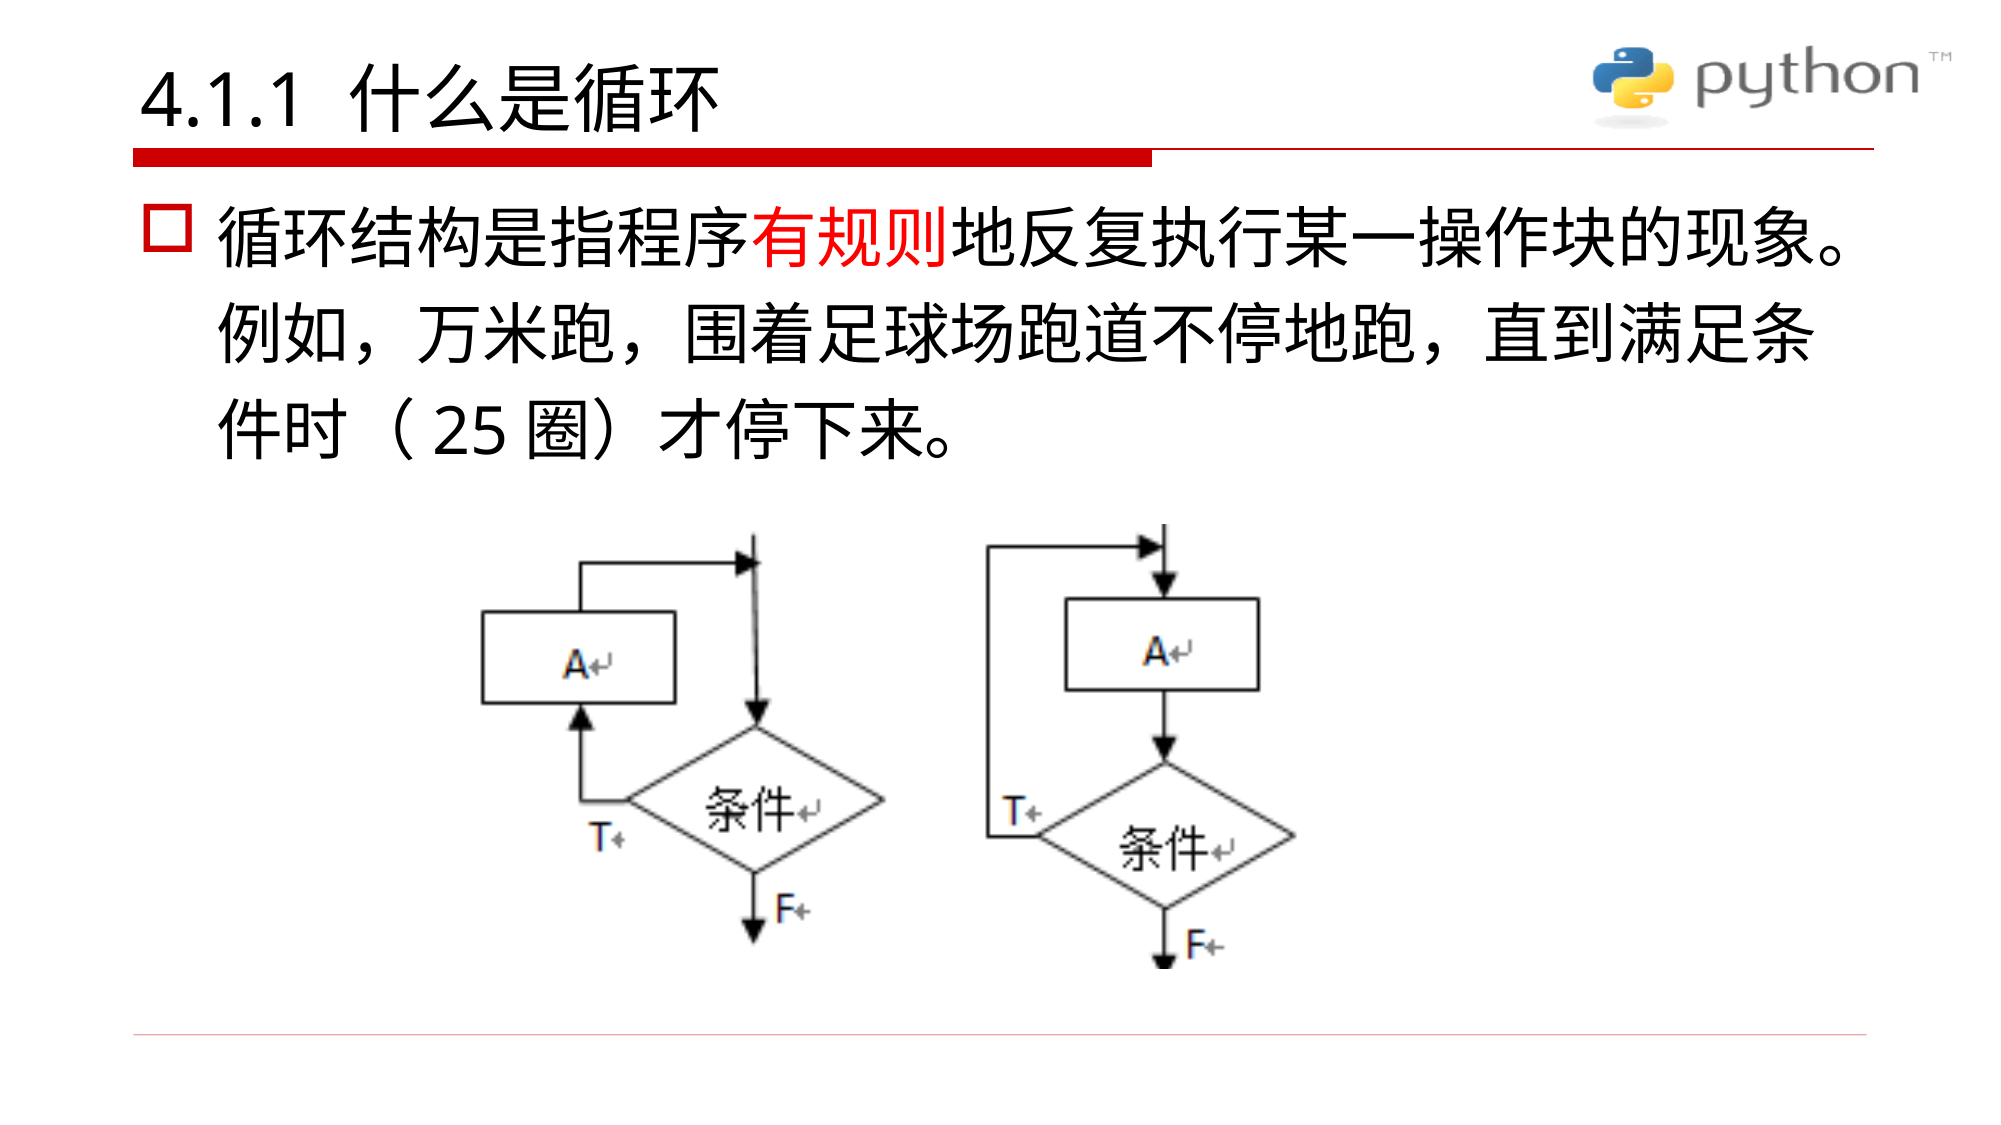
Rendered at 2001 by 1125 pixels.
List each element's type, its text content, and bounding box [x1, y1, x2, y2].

list 循环结构是指程序有规则地反复执行某一操作块的现象。例如，万米跑，围着足球场跑道不停地跑，直到满足条件时（25圈）才停下来。 [123, 172, 1874, 1029]
picture [1560, 30, 2000, 142]
title 4.1.1 什么是循环 [125, 31, 1876, 149]
picture [431, 524, 1372, 969]
